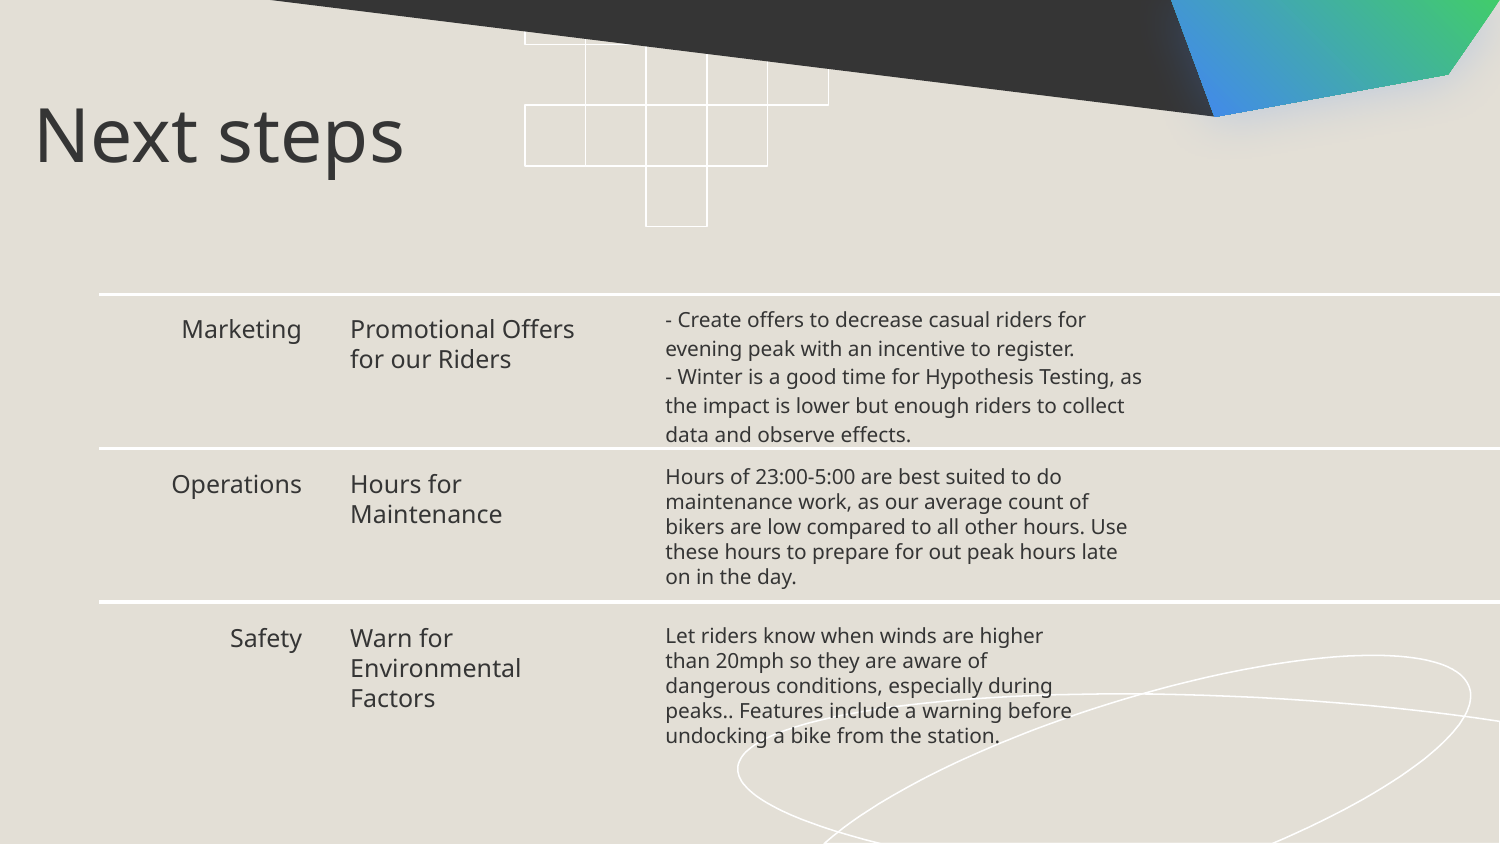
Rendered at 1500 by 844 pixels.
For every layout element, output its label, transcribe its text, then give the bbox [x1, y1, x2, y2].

title Next steps [18, 82, 666, 254]
list Hours of 23:00-5:00 are best suited to do maintenance work, as our average count of bikers are low compared to all other hours. Use these hours to prepare for out peak hours late on in the day. [665, 463, 1162, 598]
title Safety [86, 622, 318, 682]
title Operations [86, 468, 318, 528]
list - Create offers to decrease casual riders for evening peak with an incentive to register. - Winter is a good time for Hypothesis Testing, as the impact is lower but enough riders to collect data and observe effects. [665, 303, 1162, 439]
list Let riders know when winds are higher than 20mph so they are aware of dangerous conditions, especially during peaks.. Features include a warning before undocking a bike from the station. [665, 622, 1101, 760]
title Marketing [86, 314, 318, 374]
title Promotional Offers for our Riders [350, 314, 610, 374]
title Warn for Environmental Factors [350, 622, 610, 682]
title Hours for Maintenance [350, 468, 610, 528]
